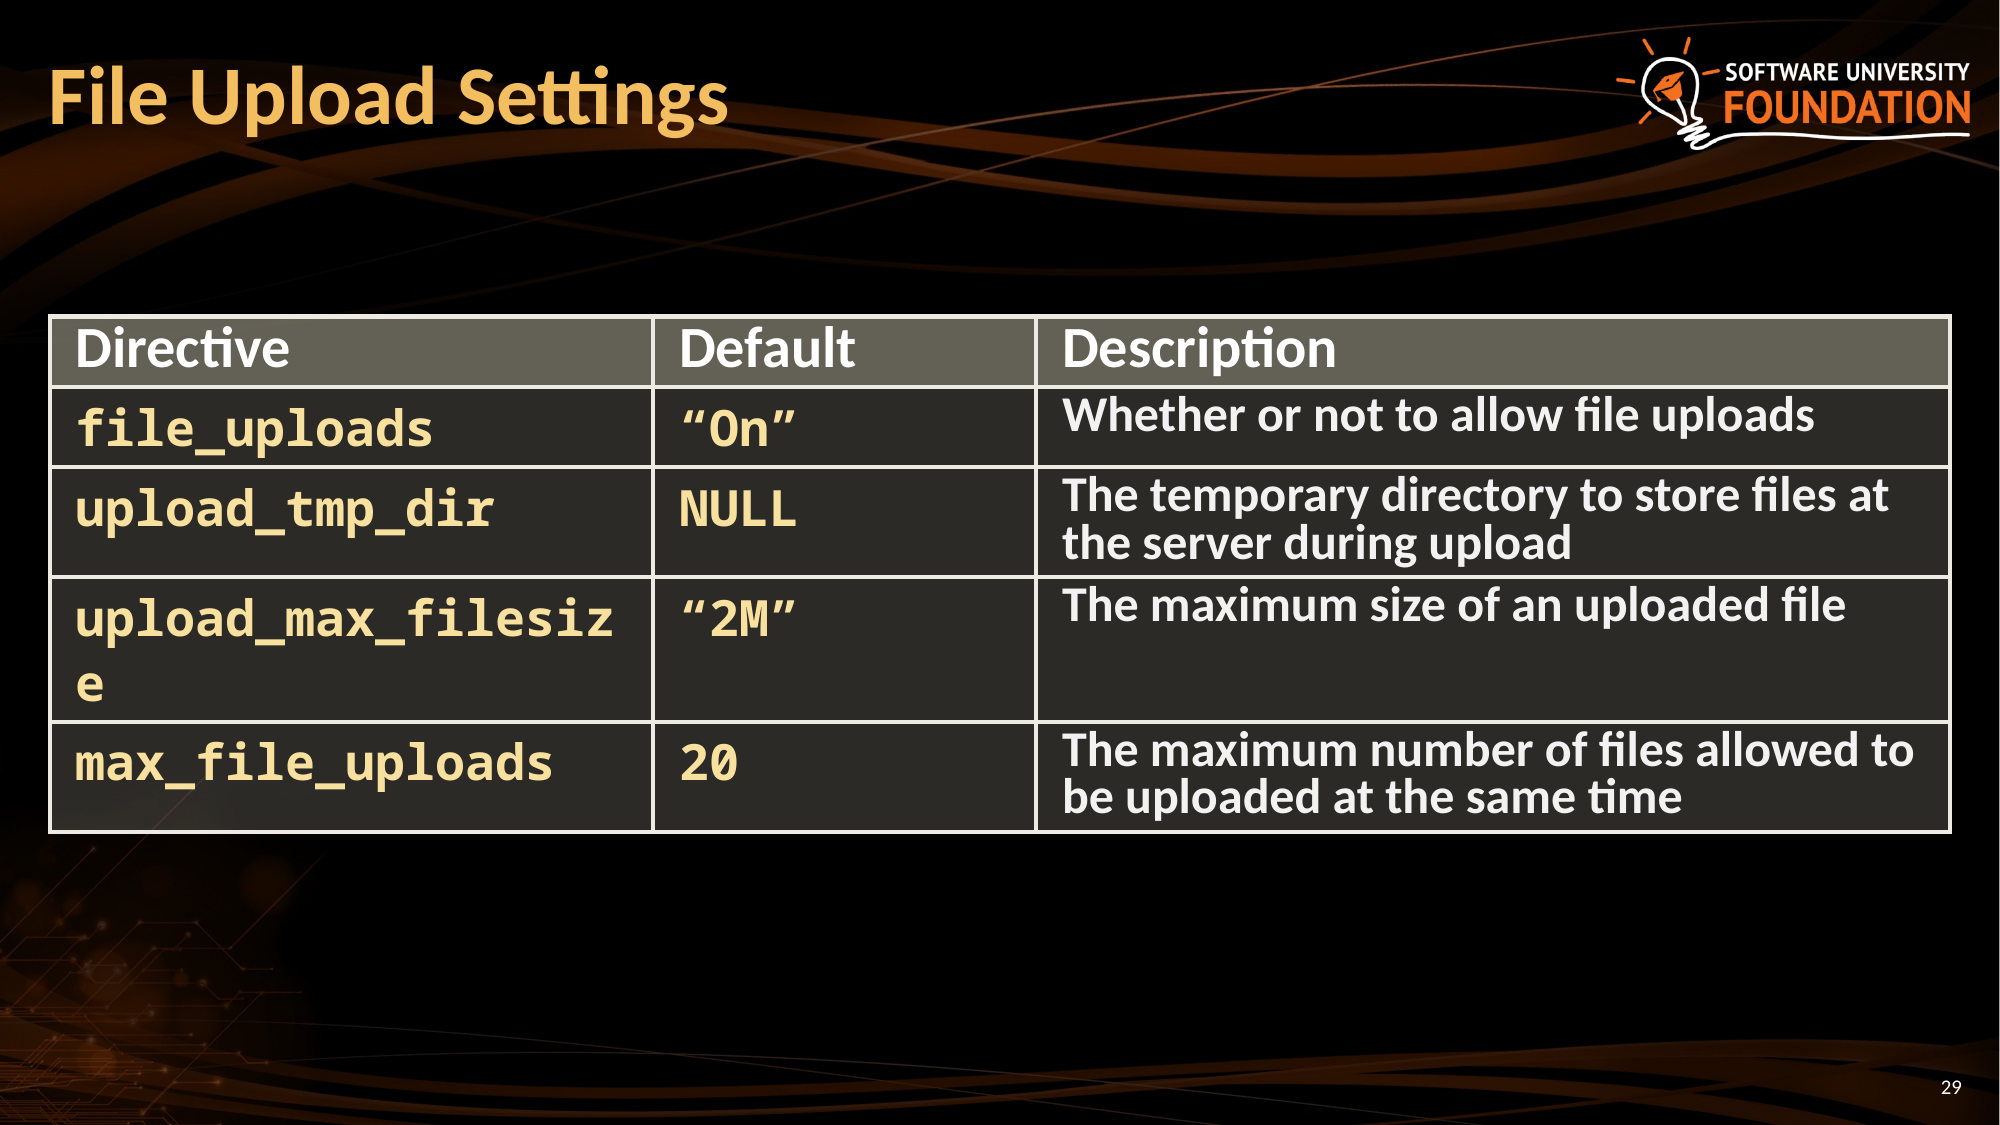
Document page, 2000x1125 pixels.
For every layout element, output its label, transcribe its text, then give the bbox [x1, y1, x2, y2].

table_cell “On” [655, 389, 1034, 465]
table_header Directive [52, 319, 651, 385]
table_cell “2M” [655, 579, 1034, 720]
title File Upload Settings [30, 6, 1602, 189]
table_header Description [1038, 319, 1948, 385]
slide_number 29 [1897, 1070, 1968, 1103]
table_cell upload_max_filesize [52, 579, 651, 720]
table_cell NULL [655, 469, 1034, 575]
table_cell Whether or not to allow file uploads [1038, 389, 1948, 465]
table_cell The temporary directory to store files at the server during upload [1038, 469, 1948, 575]
table_cell file_uploads [52, 389, 651, 465]
table_cell 20 [655, 724, 1034, 830]
table_header Default [655, 319, 1034, 385]
table_cell The maximum size of an uploaded file [1038, 579, 1948, 720]
table_cell upload_tmp_dir [52, 469, 651, 575]
table_cell The maximum number of files allowed to be uploaded at the same time [1038, 724, 1948, 830]
picture [0, 0, 2000, 1125]
table_cell max_file_uploads [52, 724, 651, 830]
